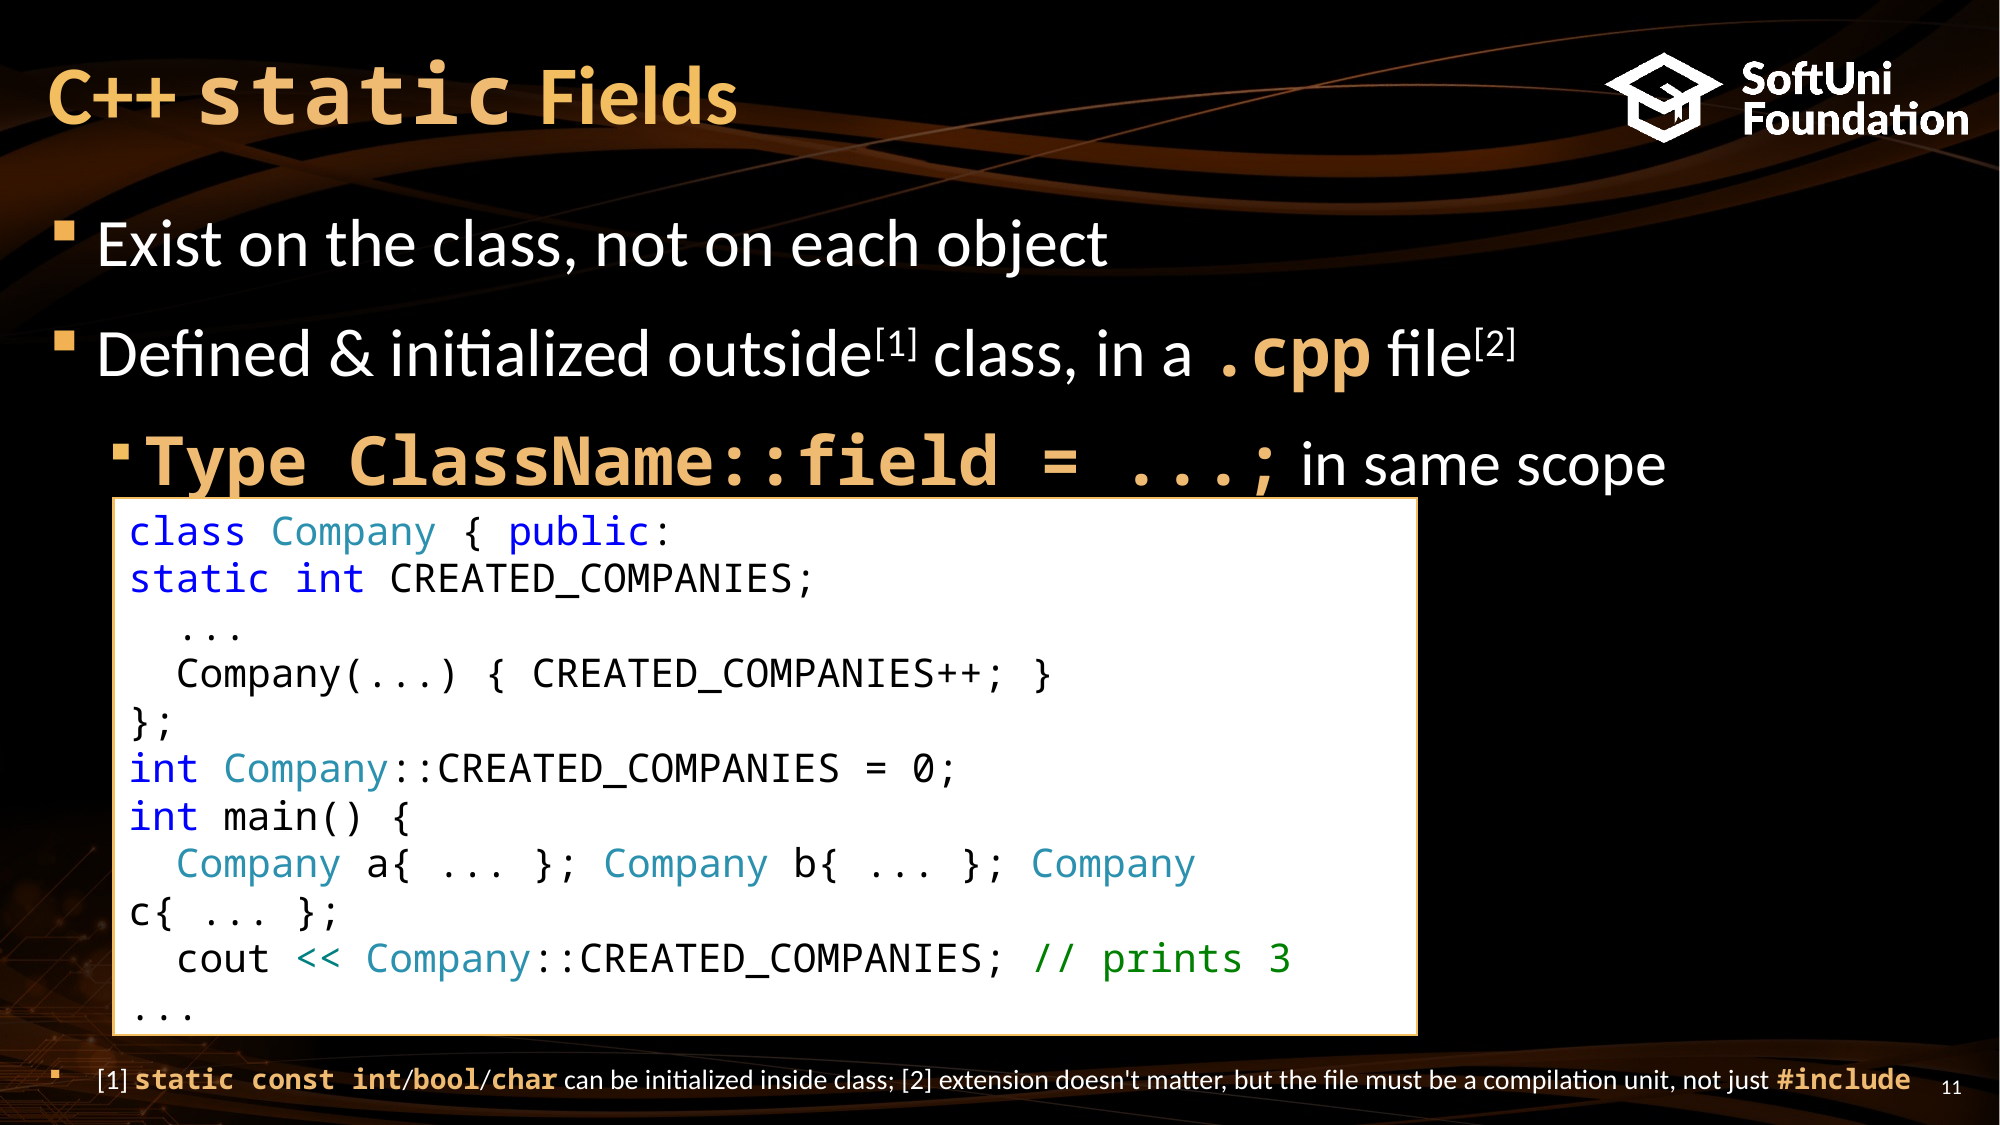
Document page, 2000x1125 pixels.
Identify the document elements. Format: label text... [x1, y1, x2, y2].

list Exist on the class, not on each object Defined & initialized outside[1] class, in a .cpp file[2] Type ClassName::field = ...; in same scope [1] static const int/bool/char can be initialized inside class; [2] extension doesn't matter, but the file must be a compilation unit, not just #include [31, 188, 1968, 1103]
title C++ static Fields [30, 6, 1602, 189]
picture [0, 0, 2000, 1125]
text_box class Company { public: static int CREATED_COMPANIES; ... Company(...) { CREATED_COMPANIES++; } }; int Company::CREATED_COMPANIES = 0; int main() { Company a{ ... }; Company b{ ... }; Company c{ ... }; cout << Company::CREATED_COMPANIES; // prints 3 ... [112, 497, 1418, 1036]
